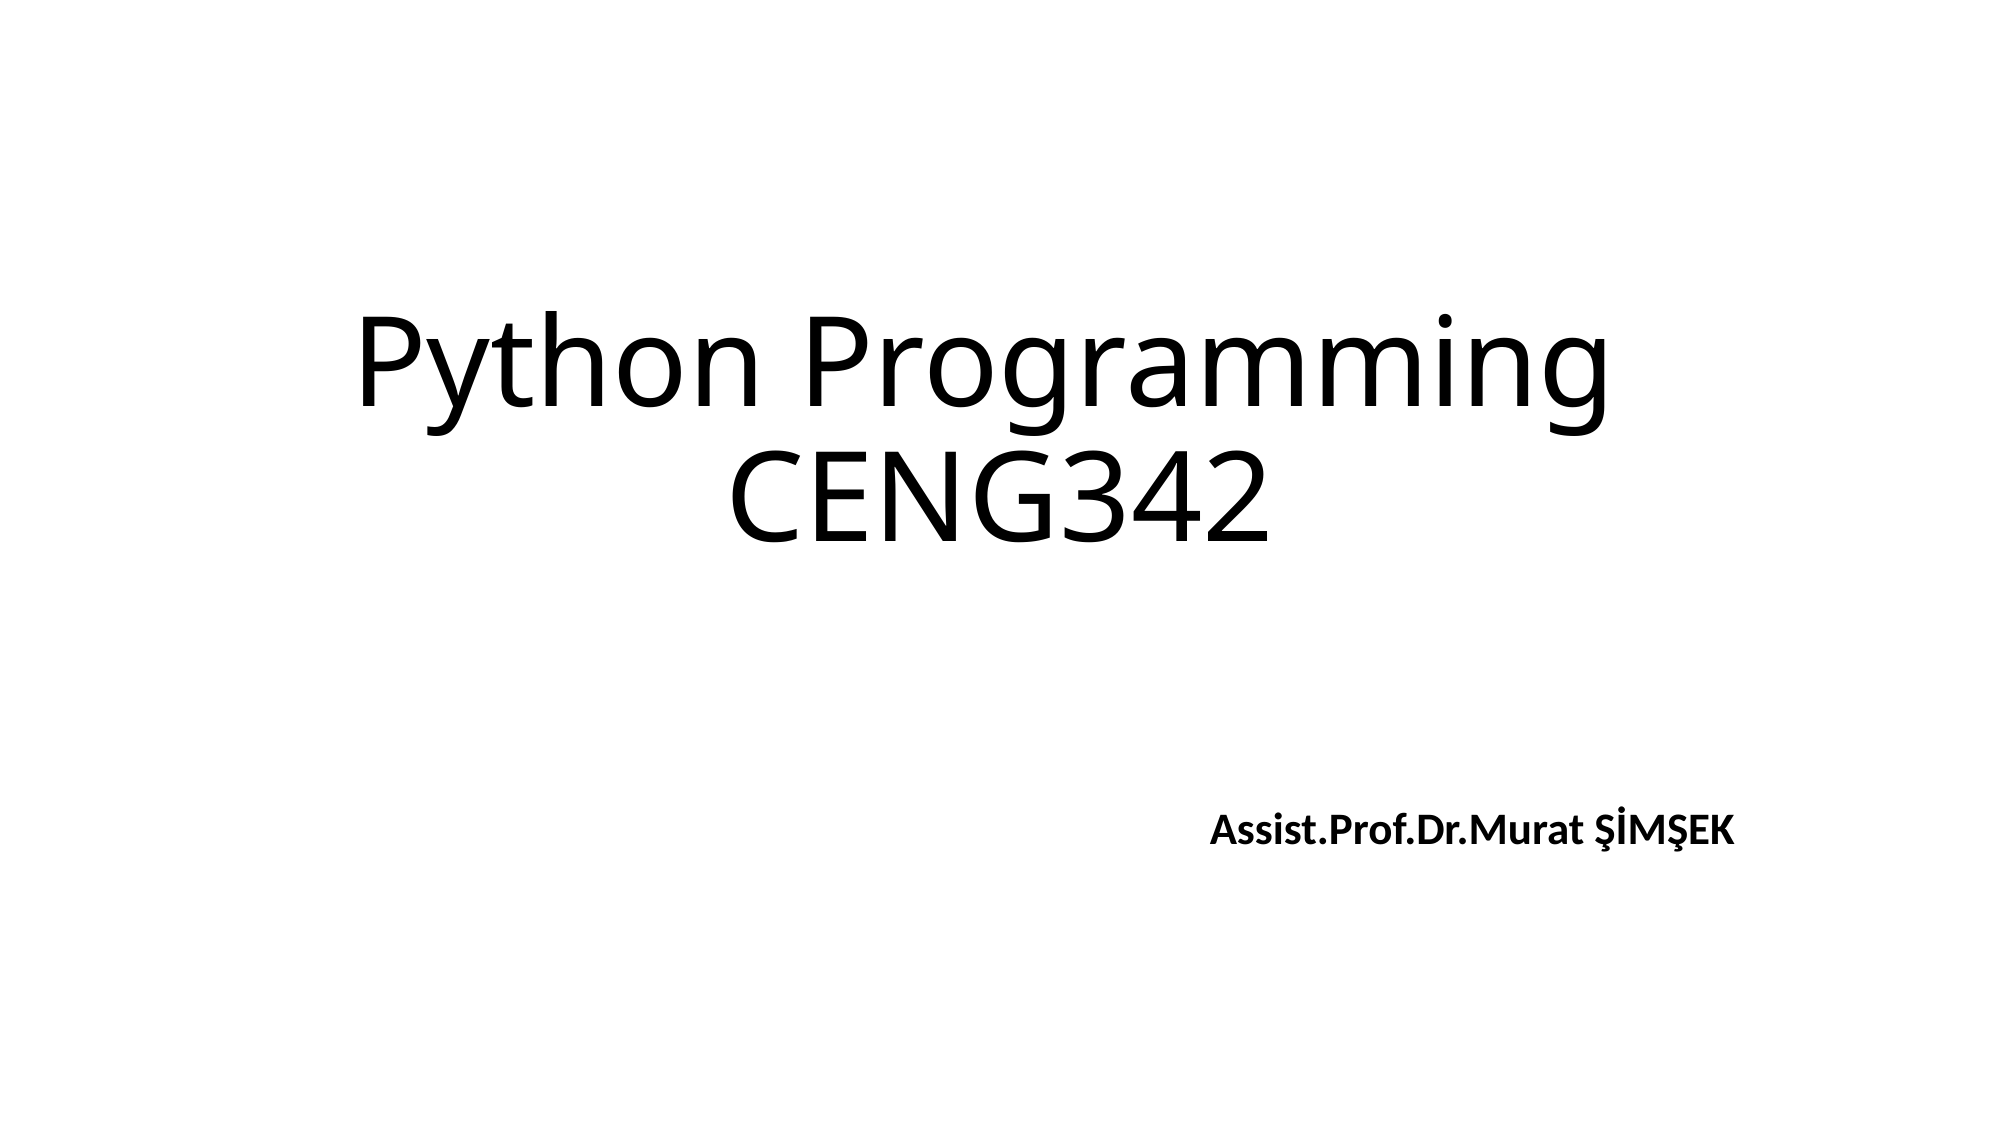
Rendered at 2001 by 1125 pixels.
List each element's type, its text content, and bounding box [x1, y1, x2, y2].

title Python Programming CENG342 [249, 184, 1750, 576]
subtitle Assist.Prof.Dr.Murat ŞİMŞEK [249, 590, 1750, 863]
